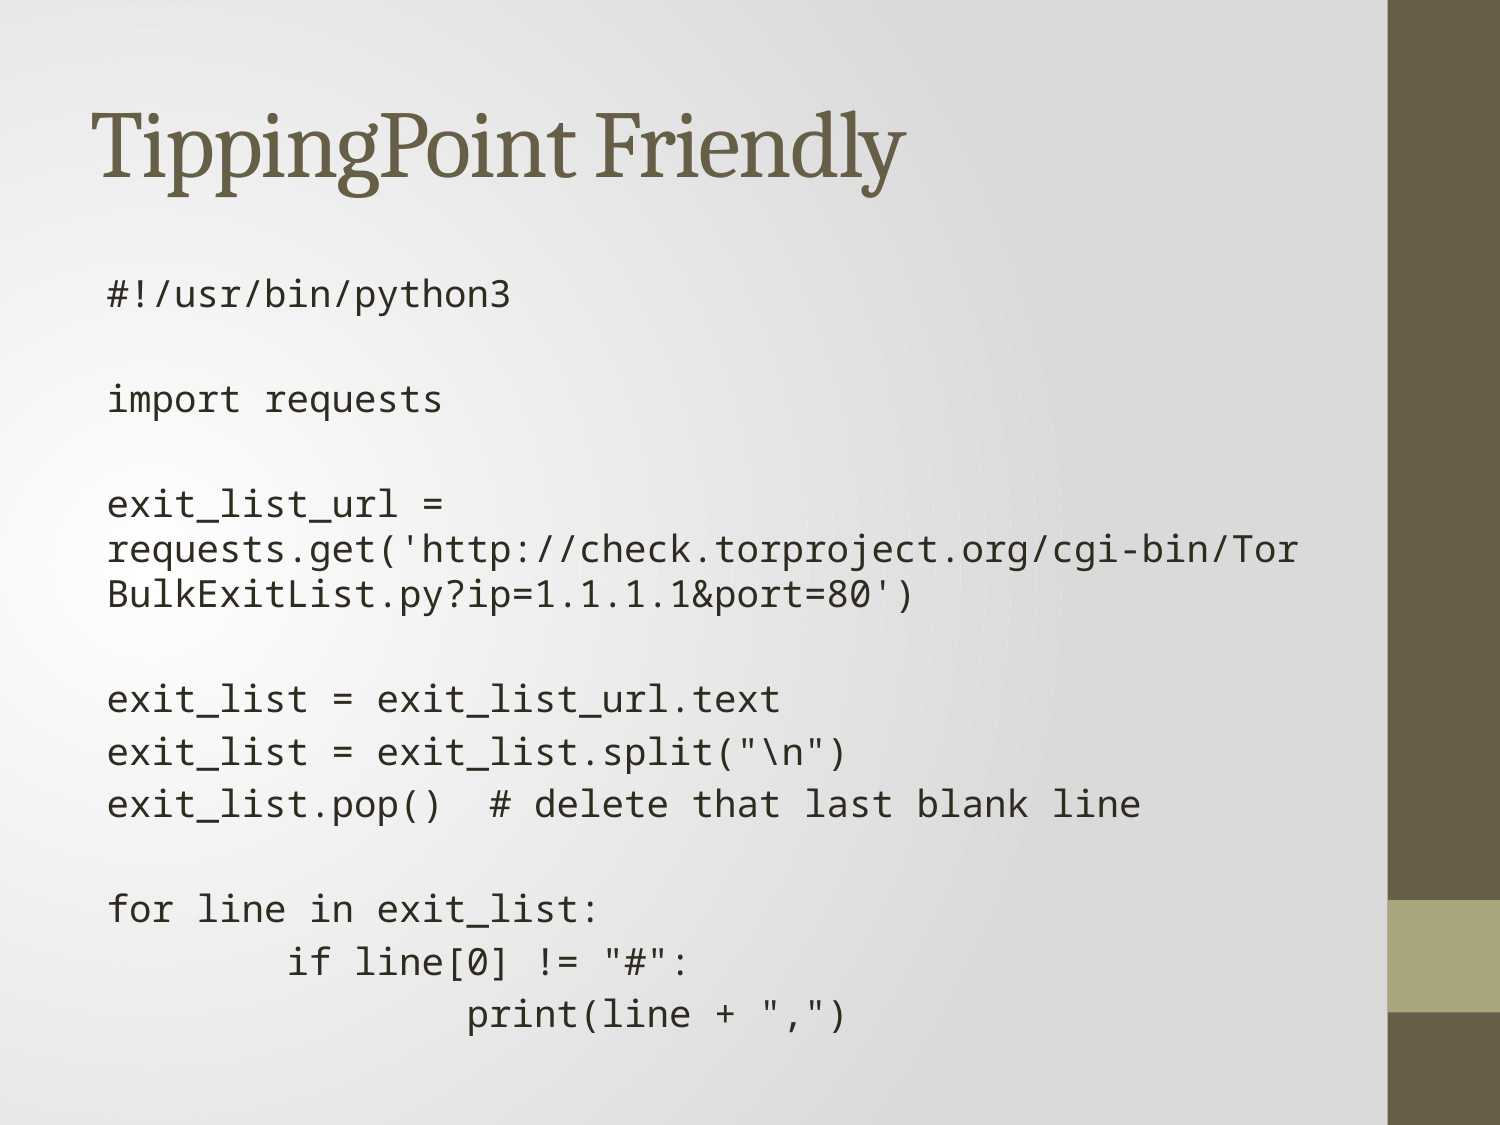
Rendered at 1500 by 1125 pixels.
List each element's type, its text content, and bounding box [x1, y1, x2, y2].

title TippingPoint Friendly [75, 45, 1325, 233]
list #!/usr/bin/python3 import requests exit_list_url = requests.get('http://check.torproject.org/cgi-bin/TorBulkExitList.py?ip=1.1.1.1&port=80') exit_list = exit_list_url.text exit_list = exit_list.split("\n") exit_list.pop() # delete that last blank line for line in exit_list: if line[0] != "#": print(line + ",") [75, 262, 1325, 1050]
